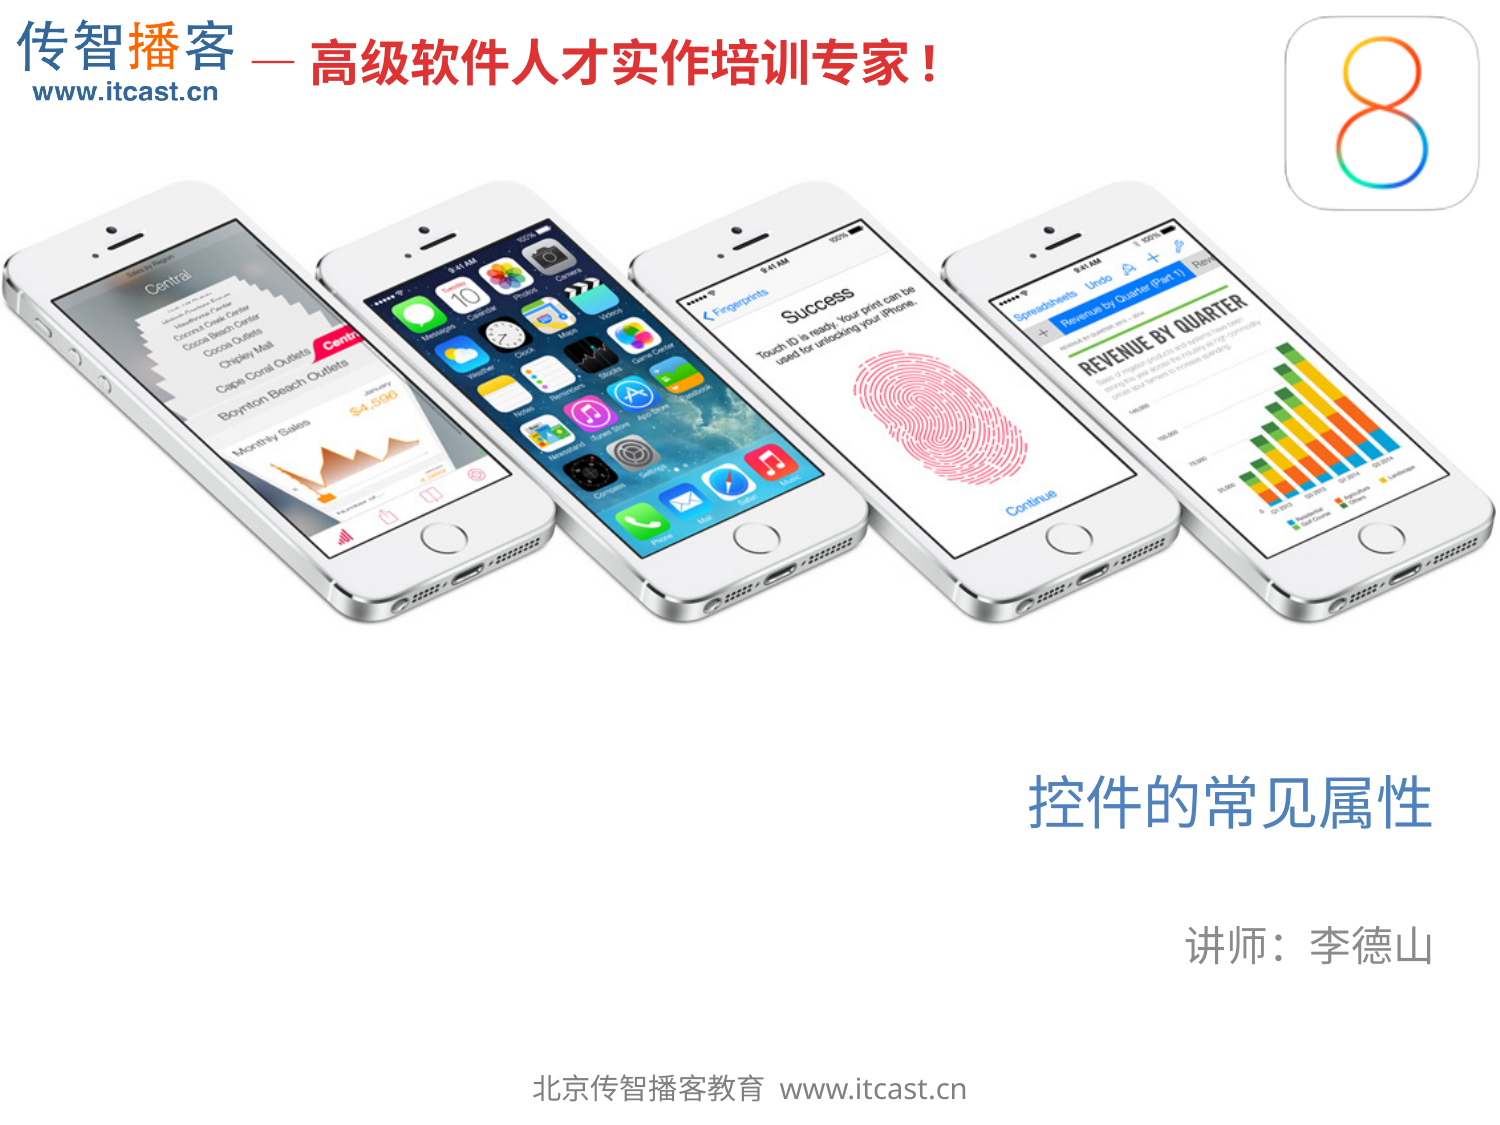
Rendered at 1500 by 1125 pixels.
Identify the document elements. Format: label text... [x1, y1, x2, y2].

title 控件的常见属性 [55, 758, 1450, 912]
subtitle 讲师：李德山 [55, 912, 1450, 1036]
picture [0, 0, 1500, 628]
picture [16, 19, 234, 101]
